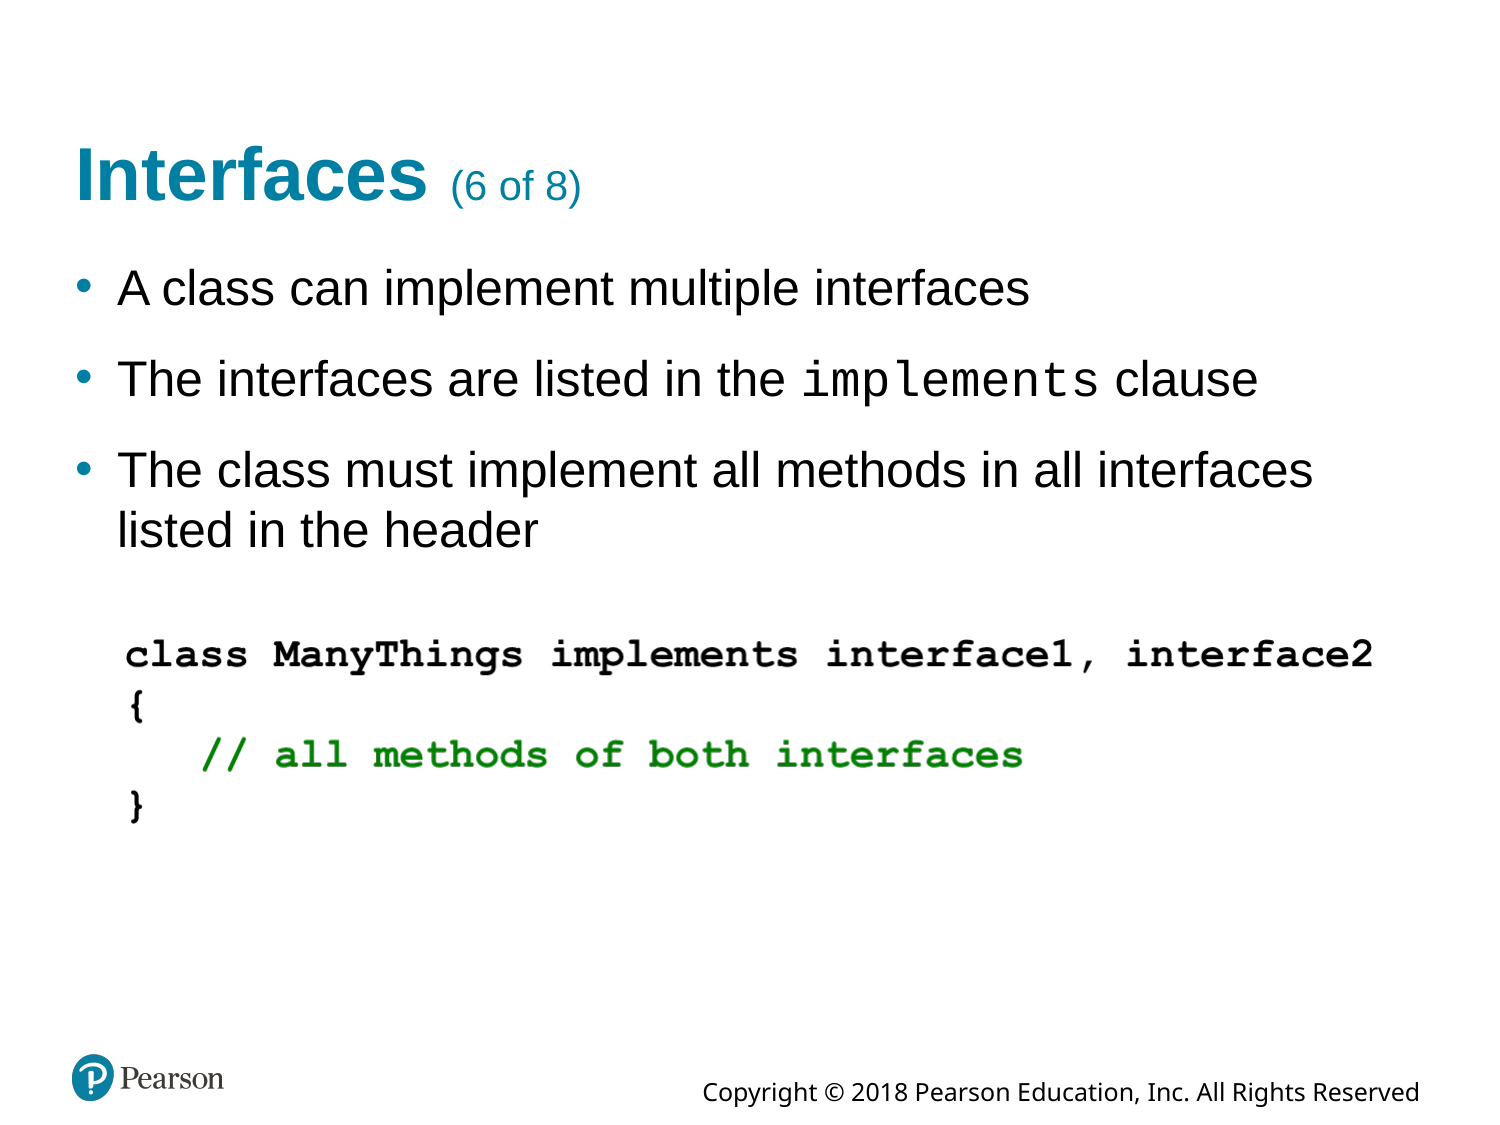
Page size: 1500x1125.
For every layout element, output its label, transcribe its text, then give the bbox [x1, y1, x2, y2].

picture [72, 1054, 88, 1070]
picture [80, 1063, 106, 1088]
list A class can implement multiple interfaces The interfaces are listed in the implements clause The class must implement all methods in all interfaces listed in the header [75, 255, 1425, 574]
picture [98, 1054, 224, 1101]
title Interfaces (6 of 8) [75, 35, 1425, 216]
picture [72, 1087, 83, 1101]
picture [99, 617, 1401, 856]
